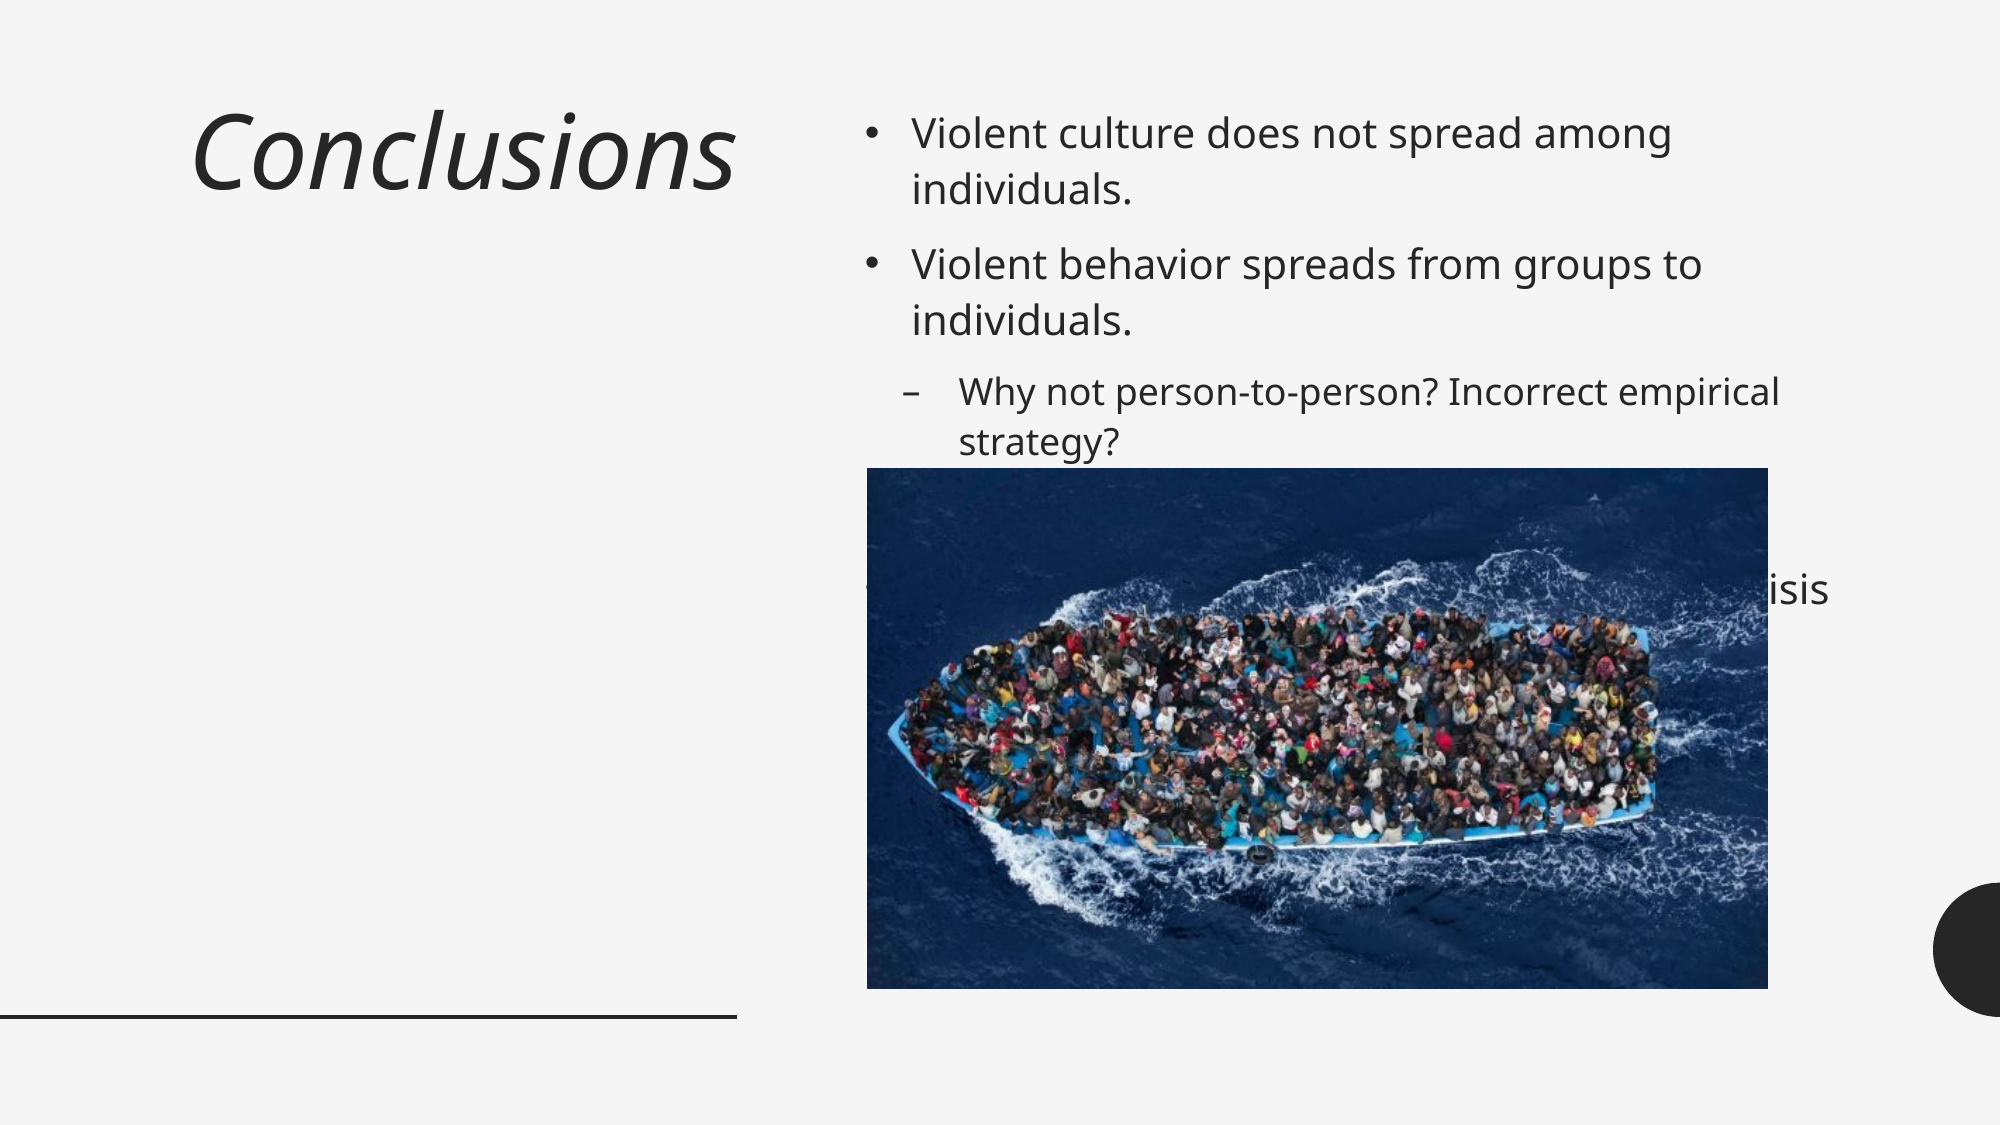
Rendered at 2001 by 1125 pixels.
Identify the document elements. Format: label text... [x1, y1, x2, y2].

list Violent culture does not spread among individuals. Violent behavior spreads from groups to individuals. Why not person-to-person? Incorrect empirical strategy? Real world implication: European refugee crisis [849, 93, 1875, 521]
picture [867, 468, 1768, 989]
title Conclusions [125, 91, 754, 905]
